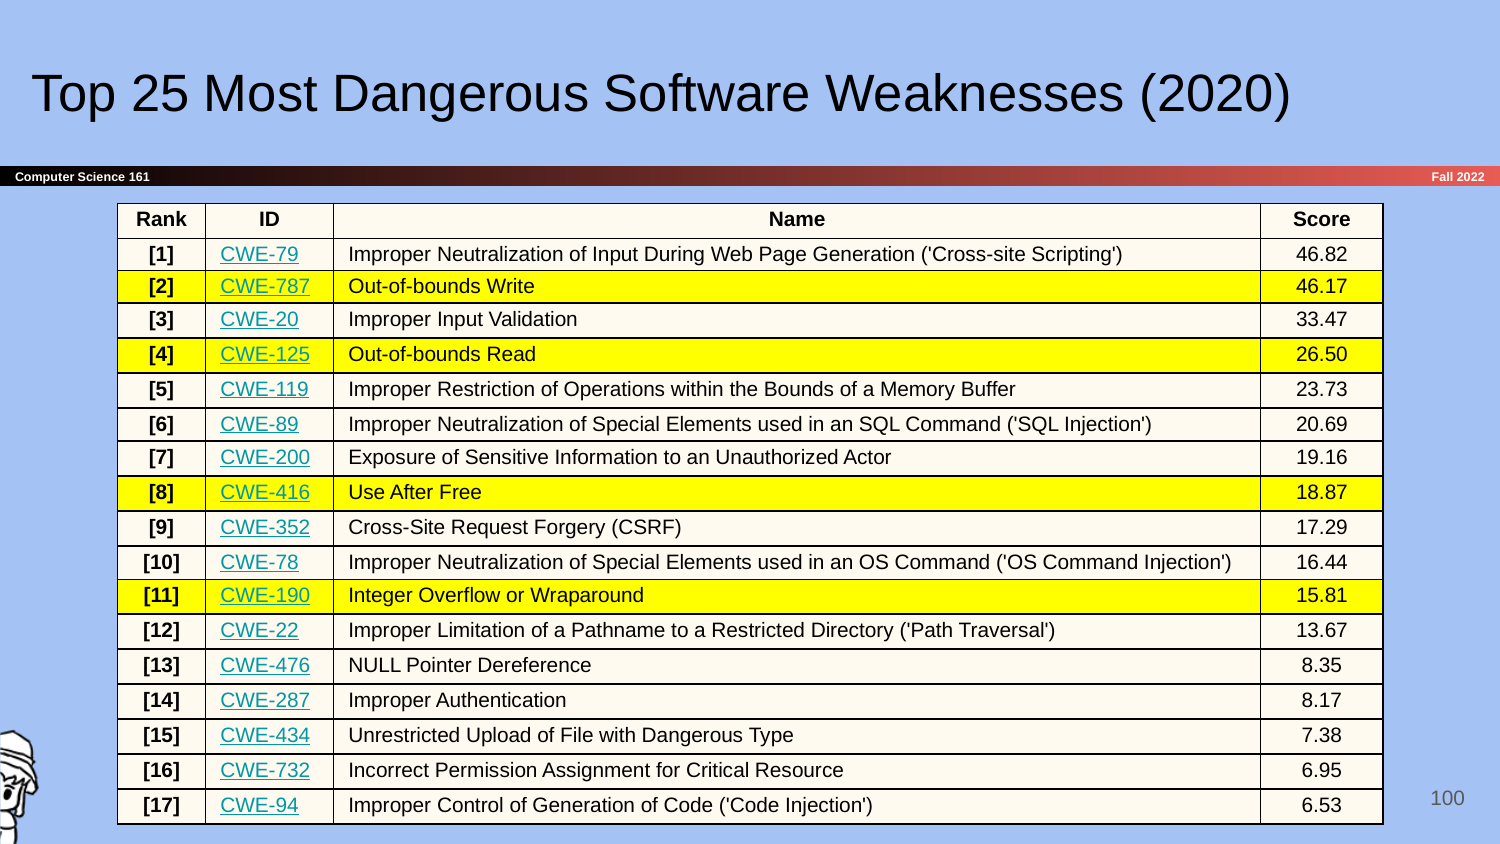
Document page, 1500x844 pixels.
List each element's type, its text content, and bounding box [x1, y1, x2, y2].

table_cell Improper Control of Generation of Code ('Code Injection') [334, 790, 1260, 823]
table_cell 33.47 [1261, 304, 1382, 337]
table_cell CWE-94 [206, 790, 333, 823]
table_cell [5] [118, 374, 205, 407]
table_cell [9] [118, 512, 205, 545]
table_cell [15] [118, 720, 205, 753]
table_cell Out-of-bounds Read [334, 339, 1260, 372]
table_cell [7] [118, 442, 205, 475]
table_cell [14] [118, 685, 205, 718]
table_header Score [1261, 204, 1382, 238]
table_cell Improper Restriction of Operations within the Bounds of a Memory Buffer [334, 374, 1260, 407]
table_cell [12] [118, 615, 205, 648]
table_cell 46.17 [1261, 271, 1382, 302]
table_cell Improper Authentication [334, 685, 1260, 718]
table_cell 6.53 [1261, 790, 1382, 823]
table_cell CWE-732 [206, 755, 333, 788]
table_cell [17] [118, 790, 205, 823]
table_cell CWE-200 [206, 442, 333, 475]
table_cell 8.35 [1261, 650, 1382, 683]
table_cell Integer Overflow or Wraparound [334, 580, 1260, 613]
table_cell CWE-434 [206, 720, 333, 753]
table_cell 18.87 [1261, 477, 1382, 510]
table_cell CWE-416 [206, 477, 333, 510]
table_cell 8.17 [1261, 685, 1382, 718]
table_cell Improper Limitation of a Pathname to a Restricted Directory ('Path Traversal') [334, 615, 1260, 648]
table_cell [16] [118, 755, 205, 788]
slide_number ‹#› [1389, 764, 1480, 830]
table_cell [6] [118, 409, 205, 440]
table_header Rank [118, 204, 205, 238]
picture [0, 727, 63, 844]
table_cell CWE-476 [206, 650, 333, 683]
table_cell [13] [118, 650, 205, 683]
table_cell 26.50 [1261, 339, 1382, 372]
table_cell 15.81 [1261, 580, 1382, 613]
table_cell CWE-79 [206, 239, 333, 270]
table_cell Incorrect Permission Assignment for Critical Resource [334, 755, 1260, 788]
table_cell 13.67 [1261, 615, 1382, 648]
table_cell NULL Pointer Dereference [334, 650, 1260, 683]
table_cell Use After Free [334, 477, 1260, 510]
table_cell [11] [118, 580, 205, 613]
table_cell Exposure of Sensitive Information to an Unauthorized Actor [334, 442, 1260, 475]
table_cell CWE-787 [206, 271, 333, 302]
table_header ID [206, 204, 333, 238]
table_cell Improper Neutralization of Special Elements used in an SQL Command ('SQL Injection') [334, 409, 1260, 440]
table_cell CWE-20 [206, 304, 333, 337]
table_cell CWE-125 [206, 339, 333, 372]
table_cell Improper Neutralization of Special Elements used in an OS Command ('OS Command Injection') [334, 547, 1260, 579]
table_cell Improper Neutralization of Input During Web Page Generation ('Cross-site Scripting') [334, 239, 1260, 270]
table_cell CWE-287 [206, 685, 333, 718]
table_cell 17.29 [1261, 512, 1382, 545]
table_cell CWE-119 [206, 374, 333, 407]
table_cell CWE-78 [206, 547, 333, 579]
table_cell 16.44 [1261, 547, 1382, 579]
table_cell [8] [118, 477, 205, 510]
table_cell 46.82 [1261, 239, 1382, 270]
table_cell 23.73 [1261, 374, 1382, 407]
table_cell Unrestricted Upload of File with Dangerous Type [334, 720, 1260, 753]
table_header Name [334, 204, 1260, 238]
table_cell CWE-89 [206, 409, 333, 440]
table_cell Out-of-bounds Write [334, 271, 1260, 302]
table_cell Improper Input Validation [334, 304, 1260, 337]
table_cell 19.16 [1261, 442, 1382, 475]
title Top 25 Most Dangerous Software Weaknesses (2020) [16, 44, 1415, 139]
table_cell Cross-Site Request Forgery (CSRF) [334, 512, 1260, 545]
table_cell [3] [118, 304, 205, 337]
table_cell 20.69 [1261, 409, 1382, 440]
table_cell CWE-190 [206, 580, 333, 613]
table_cell [2] [118, 271, 205, 302]
table_cell [10] [118, 547, 205, 579]
table_cell [4] [118, 339, 205, 372]
table_cell [1] [118, 239, 205, 270]
table_cell 7.38 [1261, 720, 1382, 753]
table_cell CWE-22 [206, 615, 333, 648]
table_cell CWE-352 [206, 512, 333, 545]
table_cell 6.95 [1261, 755, 1382, 788]
